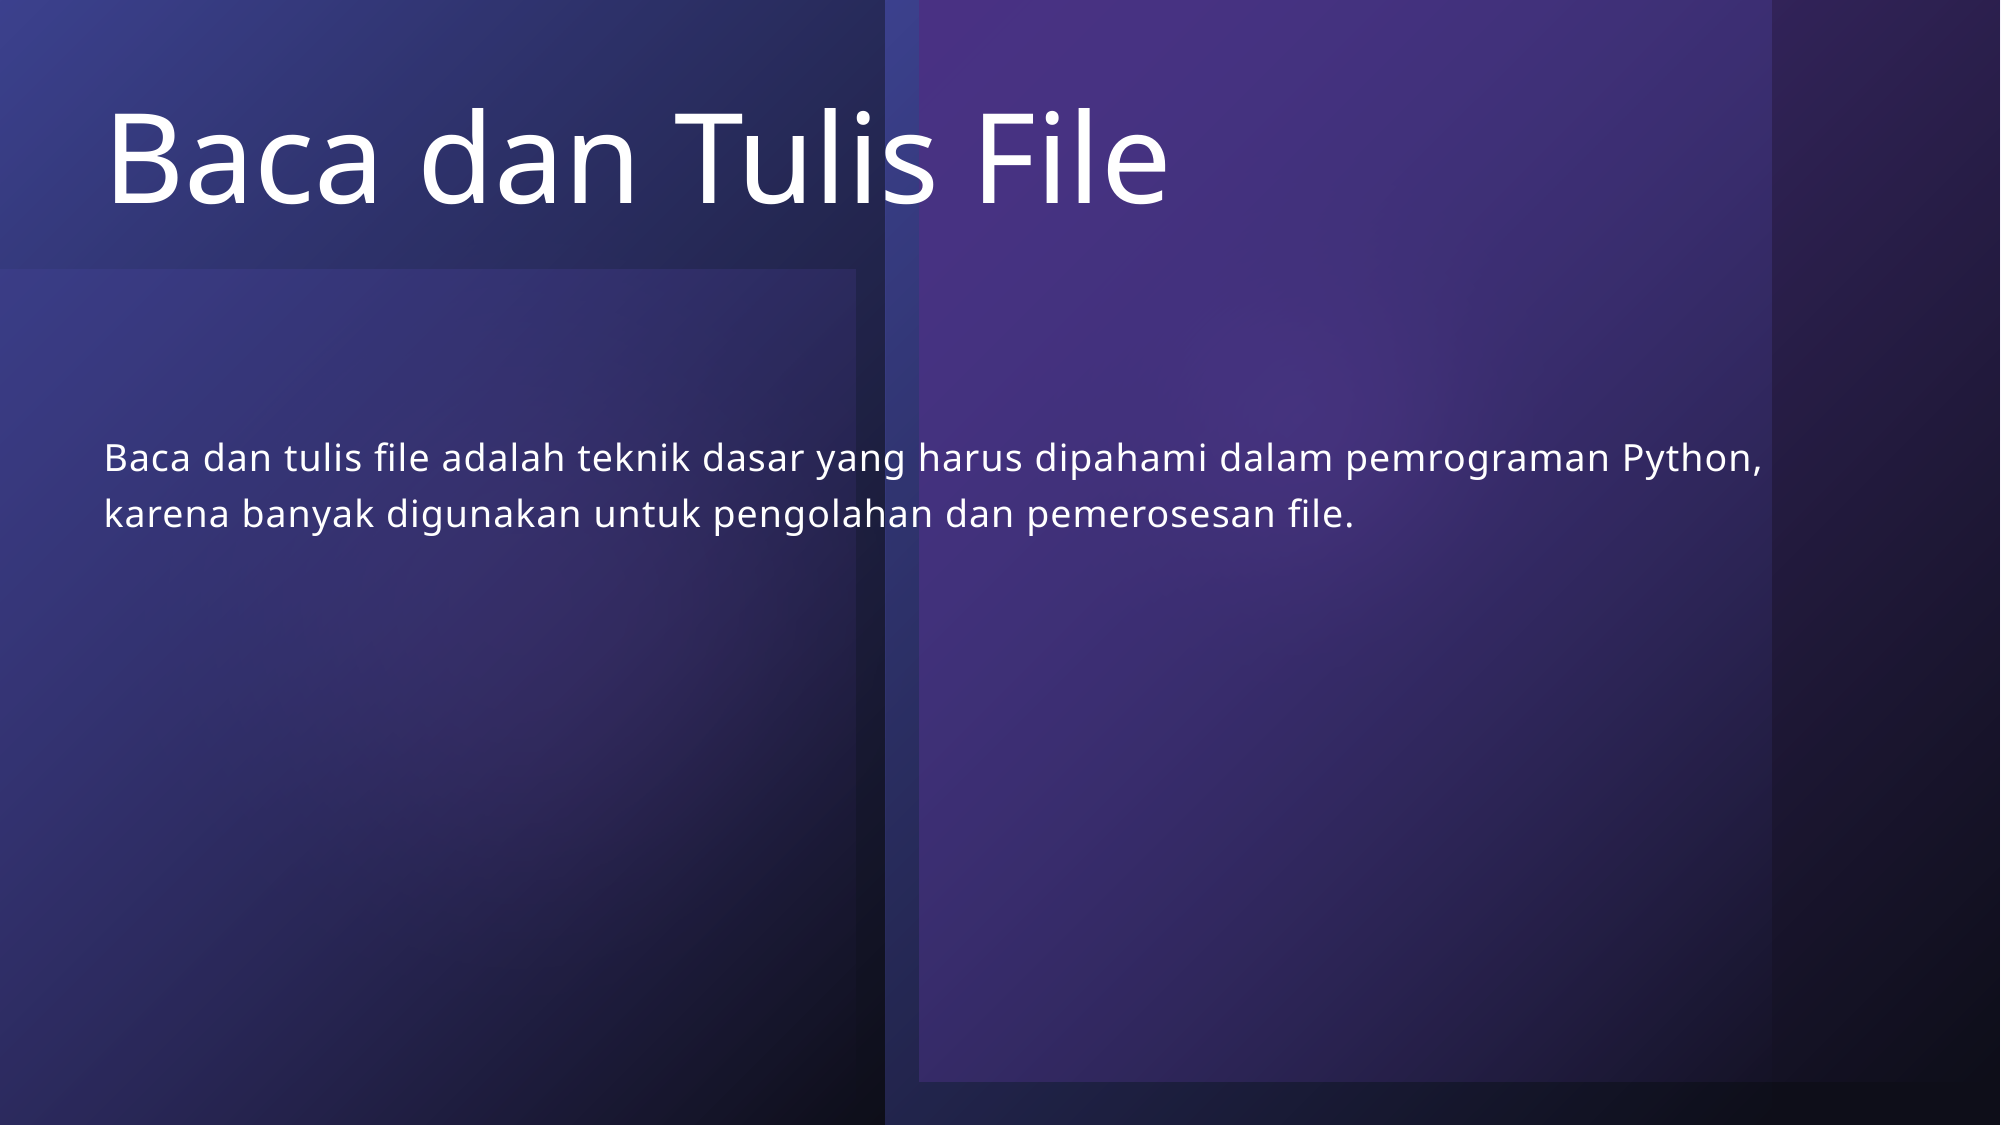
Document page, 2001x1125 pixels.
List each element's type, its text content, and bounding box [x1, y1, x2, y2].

list Baca dan tulis file adalah teknik dasar yang harus dipahami dalam pemrograman Python, karena banyak digunakan untuk pengolahan dan pemerosesan file. [88, 414, 1910, 1035]
title Baca dan Tulis File [88, 88, 1910, 386]
